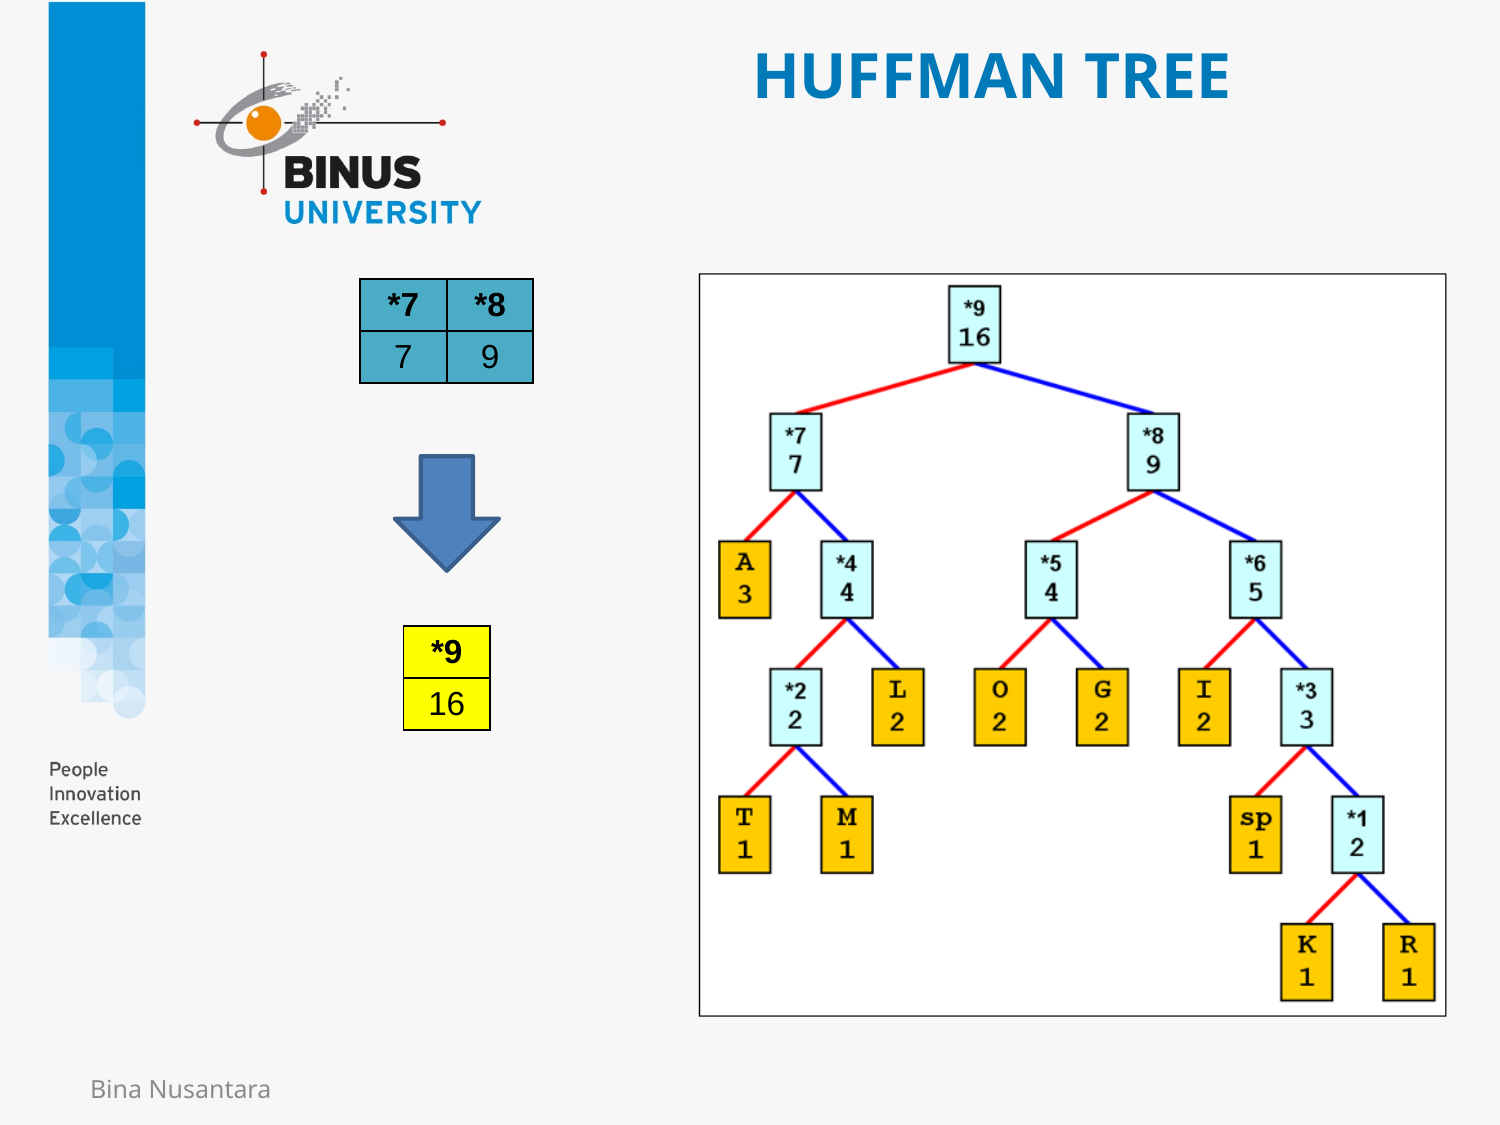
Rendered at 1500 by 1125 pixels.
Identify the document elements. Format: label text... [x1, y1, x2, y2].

table_cell 9 [448, 332, 532, 382]
table_cell 7 [361, 332, 446, 382]
table_header *8 [448, 280, 532, 330]
picture [0, 0, 1500, 1022]
table_cell 16 [404, 679, 489, 729]
title HUFFMAN TREE [513, 23, 1471, 123]
table_header *9 [404, 627, 489, 677]
text_box [392, 454, 501, 573]
slide_number Bina Nusantara [75, 1058, 425, 1119]
table_header *7 [361, 280, 446, 330]
